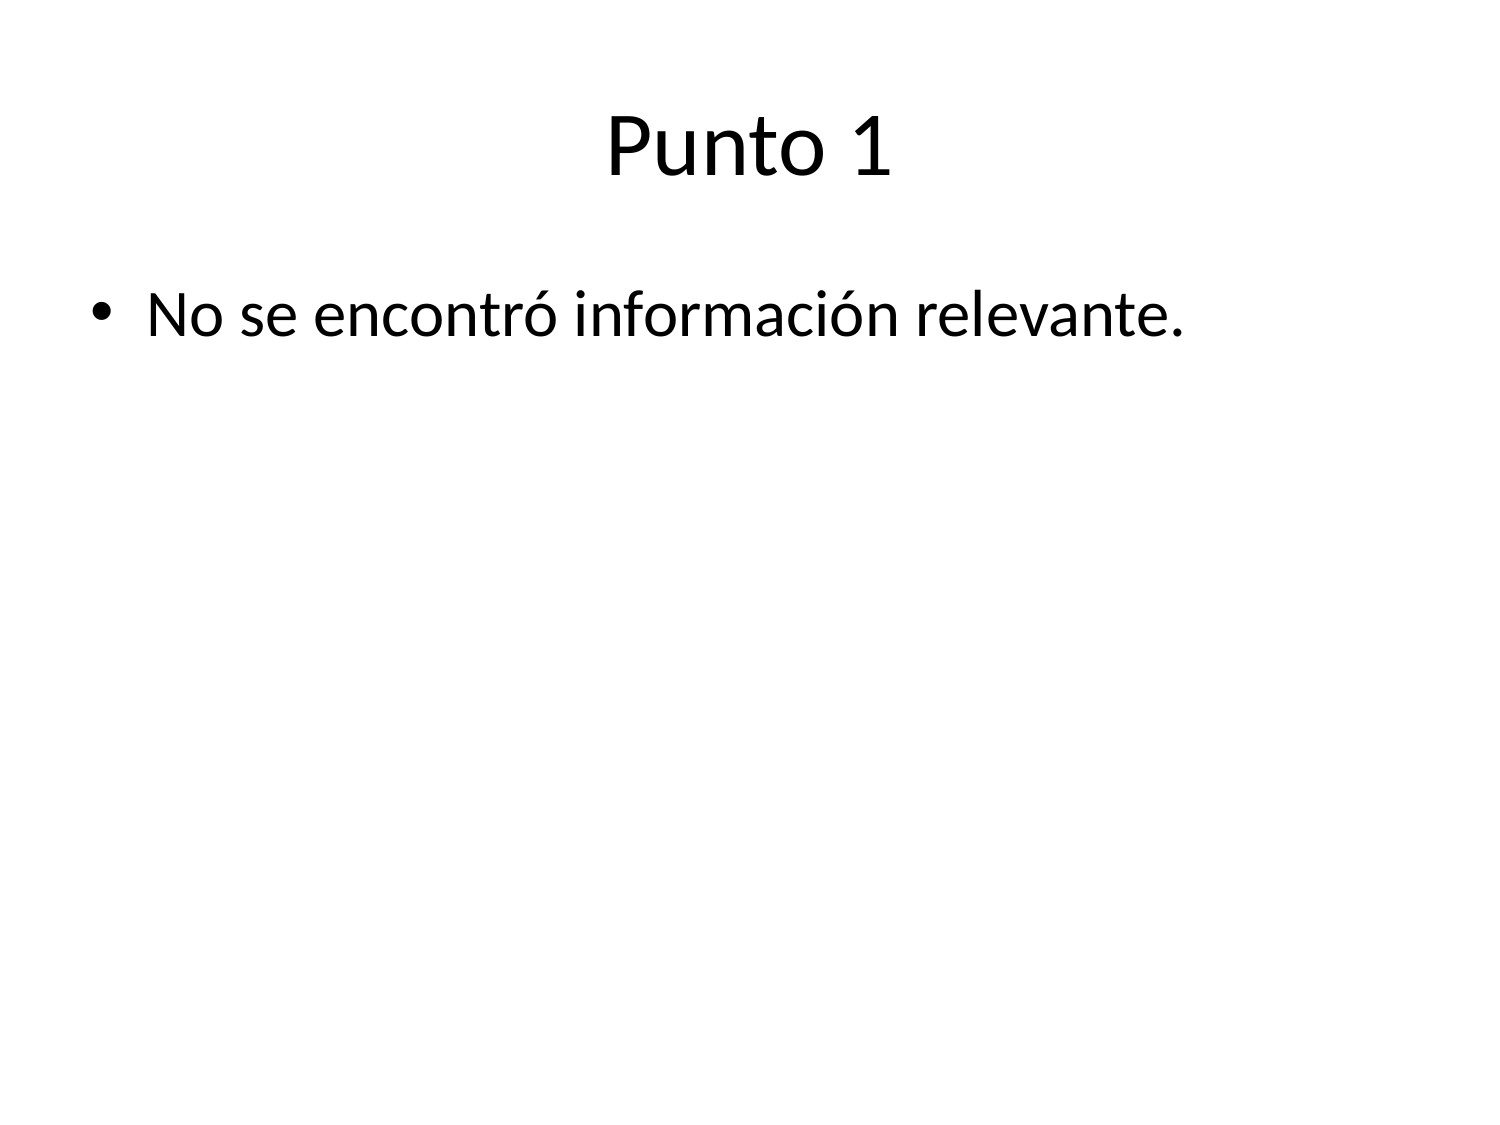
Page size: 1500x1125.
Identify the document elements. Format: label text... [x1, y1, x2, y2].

list No se encontró información relevante. [75, 262, 1425, 1005]
title Punto 1 [75, 45, 1425, 233]
